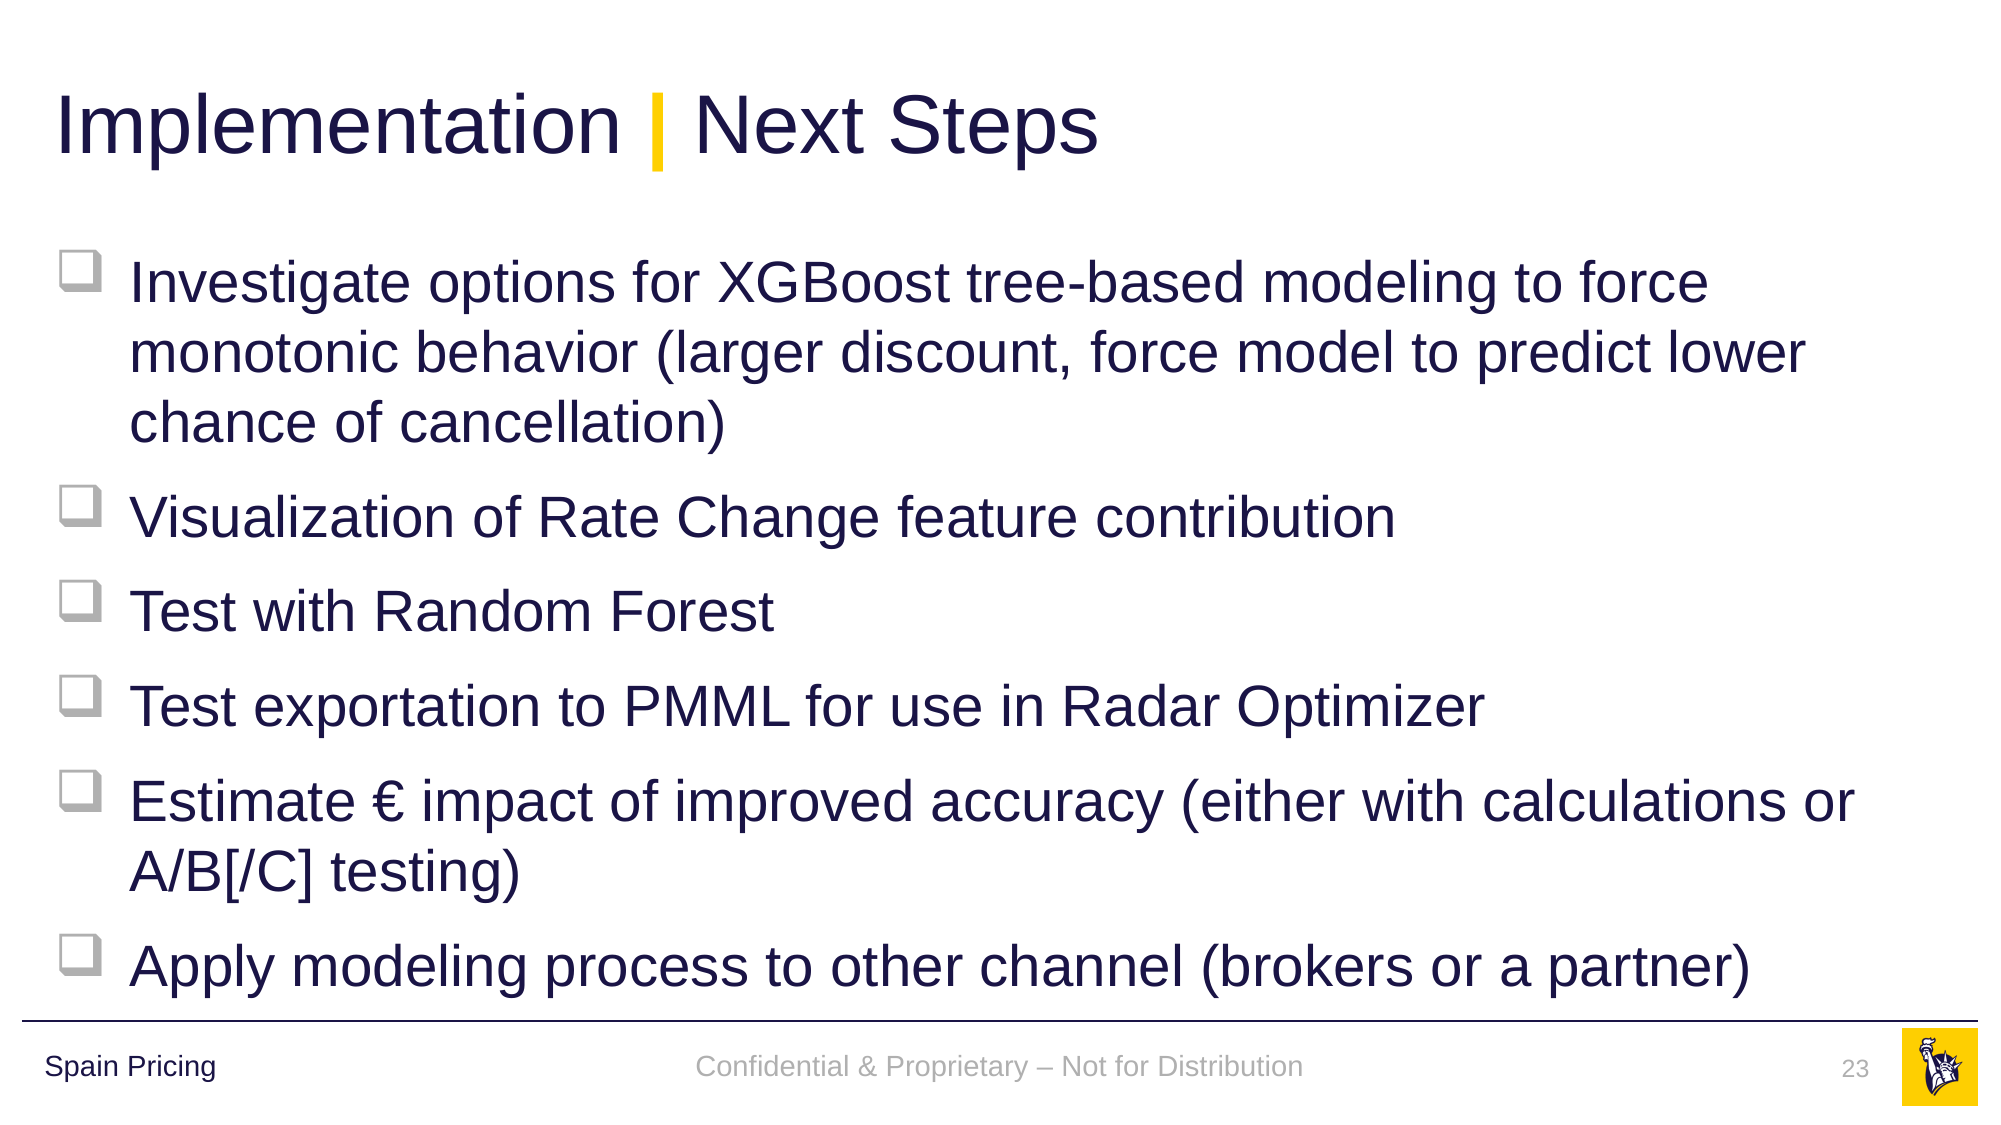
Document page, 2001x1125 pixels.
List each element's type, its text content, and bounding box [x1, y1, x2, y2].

picture [1902, 1028, 1978, 1106]
slide_number 23 [1781, 1045, 1885, 1091]
footer Confidential & Proprietary – Not for Distribution [513, 1037, 1487, 1098]
title Implementation | Next Steps [39, 27, 1964, 225]
list Investigate options for XGBoost tree-based modeling to force monotonic behavior (larger discount, force model to predict lower chance of cancellation) Visualization of Rate Change feature contribution Test with Random Forest Test exportation to PMML for use in Radar Optimizer Estimate € impact of improved accuracy (either with calculations or A/B[/C] testing) Apply modeling process to other channel (brokers or a partner) [39, 236, 1965, 1009]
